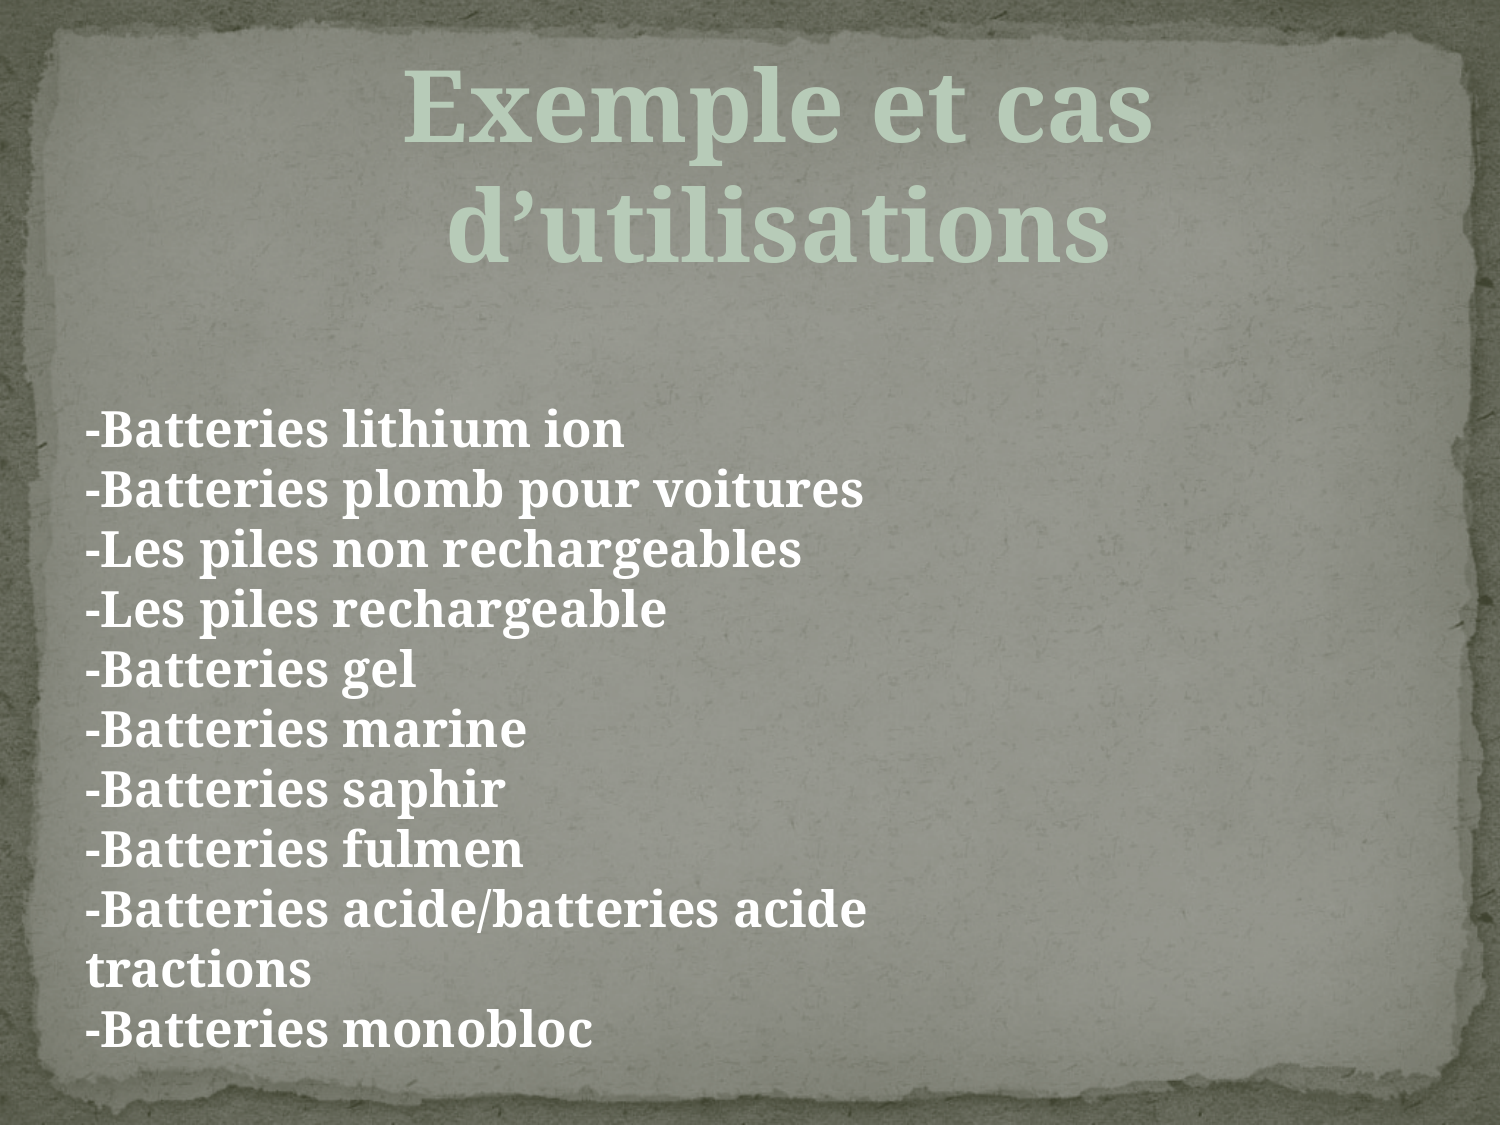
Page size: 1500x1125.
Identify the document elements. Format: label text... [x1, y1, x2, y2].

text_box -Batteries lithium ion -Batteries plomb pour voitures -Les piles non rechargeables -Les piles rechargeable -Batteries gel -Batteries marine -Batteries saphir -Batteries fulmen -Batteries acide/batteries acide tractions -Batteries monobloc [70, 389, 938, 1065]
text_box Exemple et cas d’utilisations [135, 35, 1424, 290]
